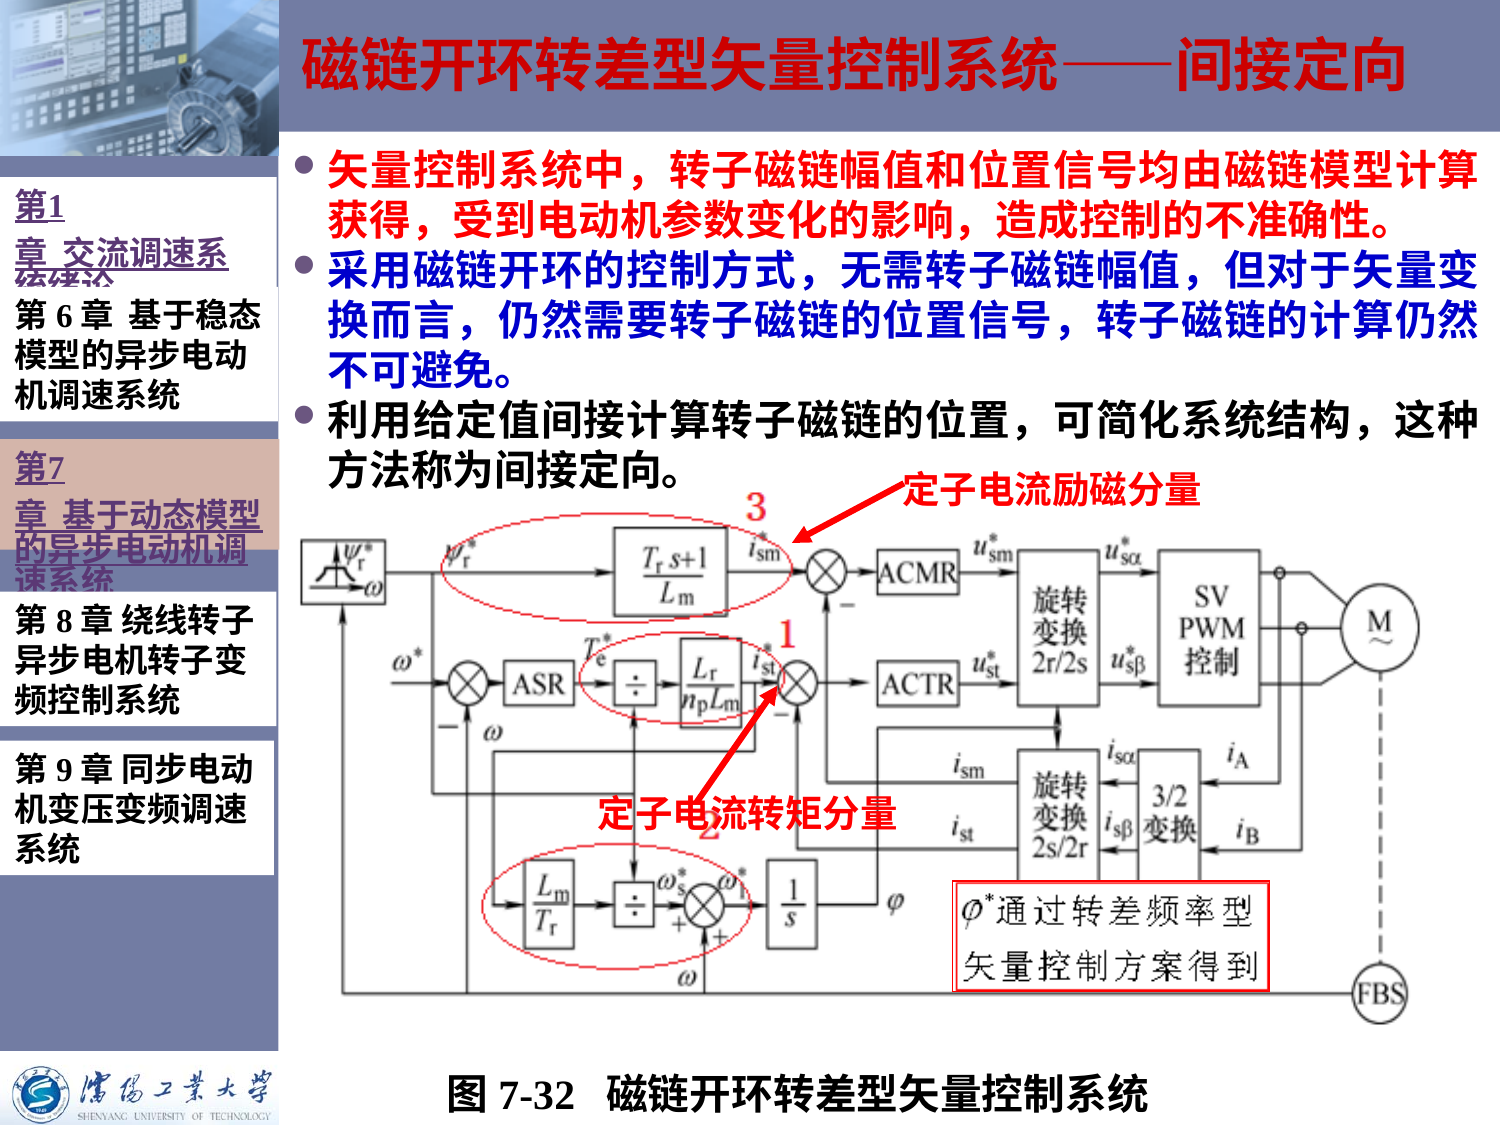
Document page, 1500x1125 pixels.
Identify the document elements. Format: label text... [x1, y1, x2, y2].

text_box 第8章 绕线转子异步电机转子变频控制系统 [0, 591, 277, 727]
text_box 第7章 基于动态模型的异步电动机调速系统 [0, 439, 280, 550]
title 磁链开环转差型矢量控制系统——间接定向 [277, 30, 1434, 106]
text_box 定子电流励磁分量 [887, 458, 1218, 490]
picture [0, 0, 279, 156]
text_box 第1章 交流调速系统绪论 [0, 177, 277, 286]
picture [297, 491, 1424, 1036]
picture [0, 1051, 279, 1125]
text_box 第9章 同步电动机变压变频调速系统 [0, 740, 274, 876]
text_box 第6章 基于稳态模型的异步电动机调速系统 [0, 286, 278, 422]
text_box 图7-32 磁链开环转差型矢量控制系统 [431, 1060, 1349, 1125]
text_box 矢量控制系统中，转子磁链幅值和位置信号均由磁链模型计算获得，受到电动机参数变化的影响，造成控制的不准确性。 采用磁链开环的控制方式，无需转子磁链幅值，但对于矢量变换而言，仍然需要转子磁链的位置信号，转子磁链的计算仍然不可避免。 利用给定值间接计算转子磁链的位置，可简化系统结构，这种方法称为间接定向。 [277, 136, 1495, 502]
